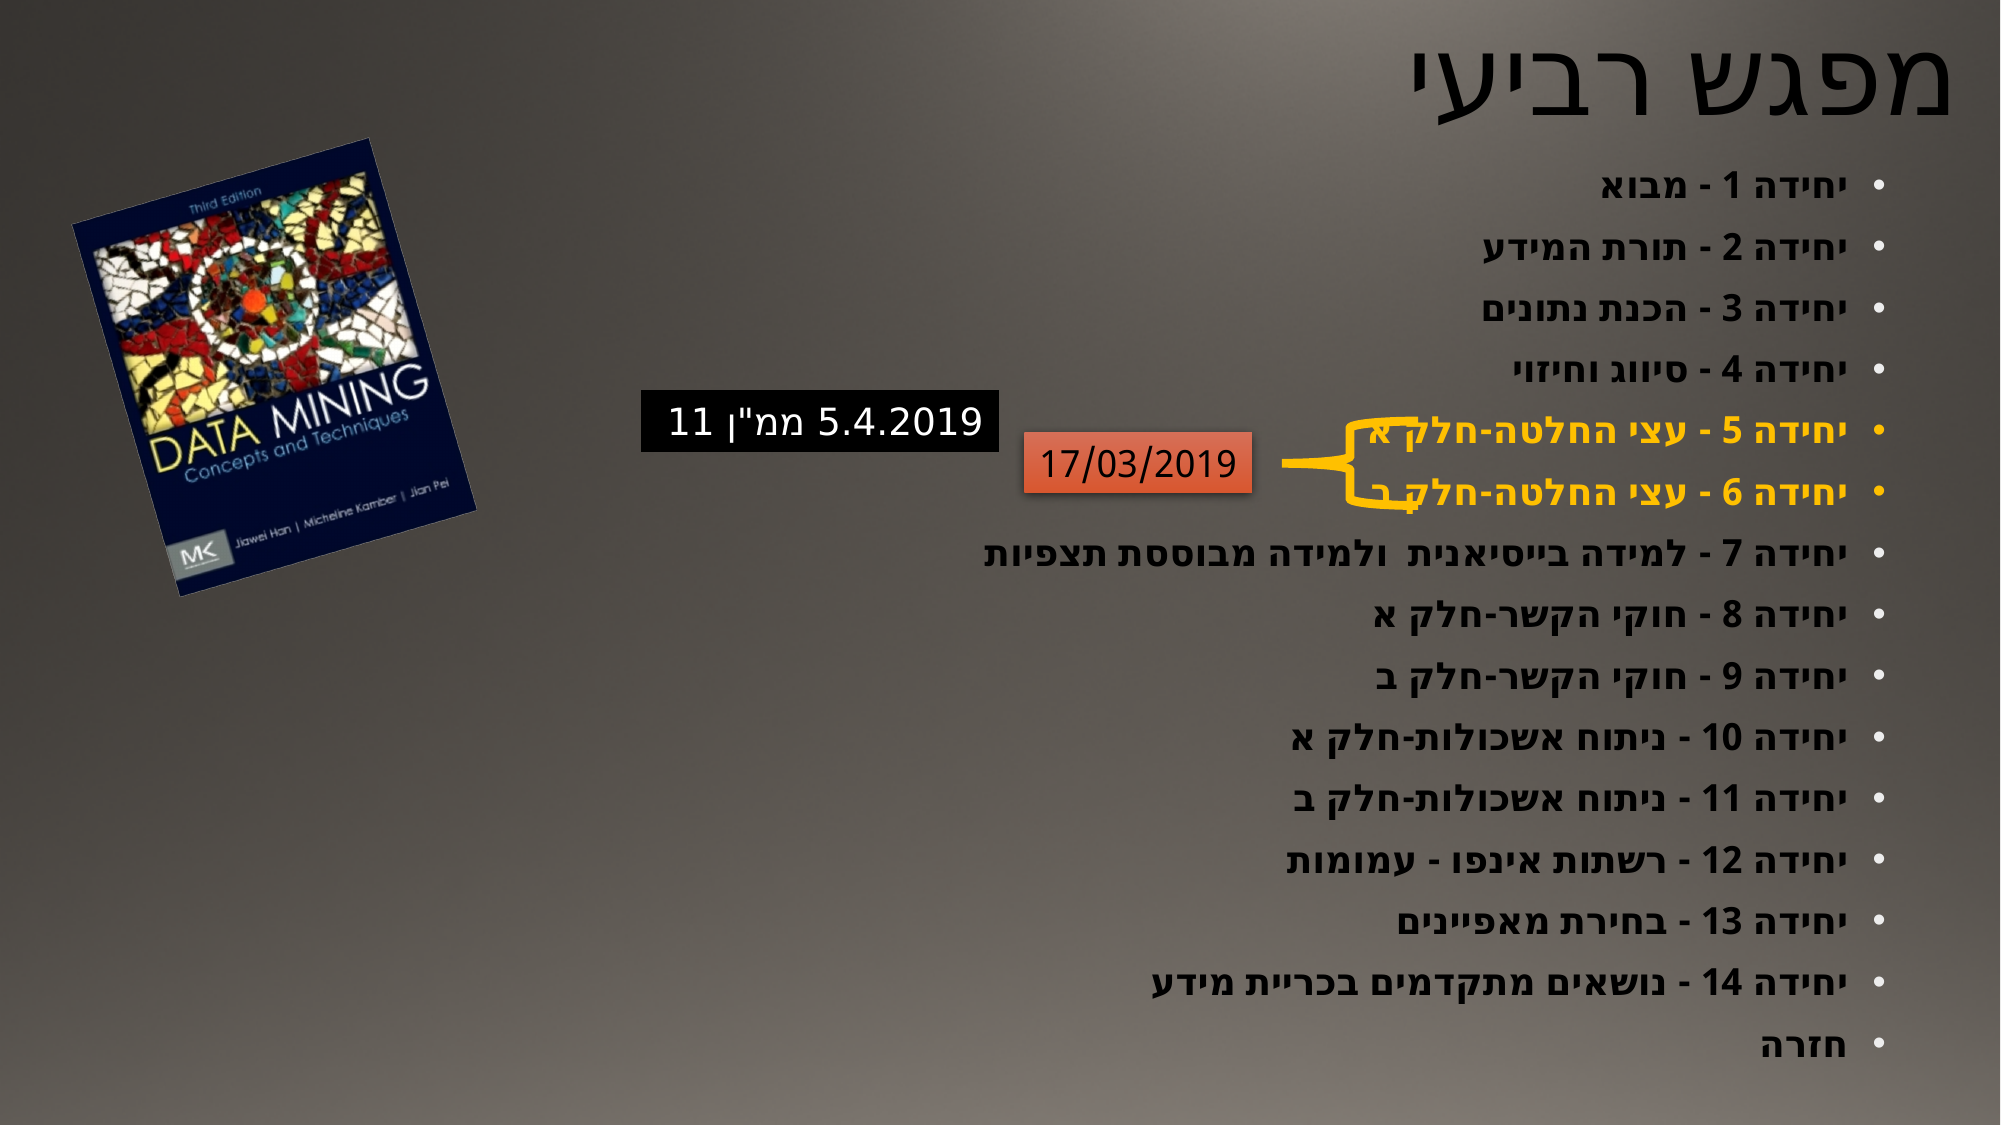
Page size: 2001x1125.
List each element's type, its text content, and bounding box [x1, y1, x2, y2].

text_box 17/03/2019 [1024, 432, 1252, 493]
text_box [1281, 420, 1419, 507]
list יחידה 1 - מבוא יחידה 2 - תורת המידע יחידה 3 - הכנת נתונים יחידה 4 - סיווג וחיזוי יחידה 5 - עצי החלטה-חלק א יחידה 6 - עצי החלטה-חלק ב יחידה 7 - למידה בייסיאנית ולמידה מבוססת תצפיות יחידה 8 - חוקי הקשר-חלק א יחידה 9 - חוקי הקשר-חלק ב יחידה 10 - ניתוח אשכולות-חלק א יחידה 11 - ניתוח אשכולות-חלק ב יחידה 12 - רשתות אינפו - עמומות יחידה 13 - בחירת מאפיינים יחידה 14 - נושאים מתקדמים בכריית מידע חזרה [221, 158, 1901, 1099]
picture [0, 0, 2001, 1125]
title מפגש רביעי [249, 0, 1975, 159]
text_box 5.4.2019 ממ"ן 11 [641, 390, 999, 452]
